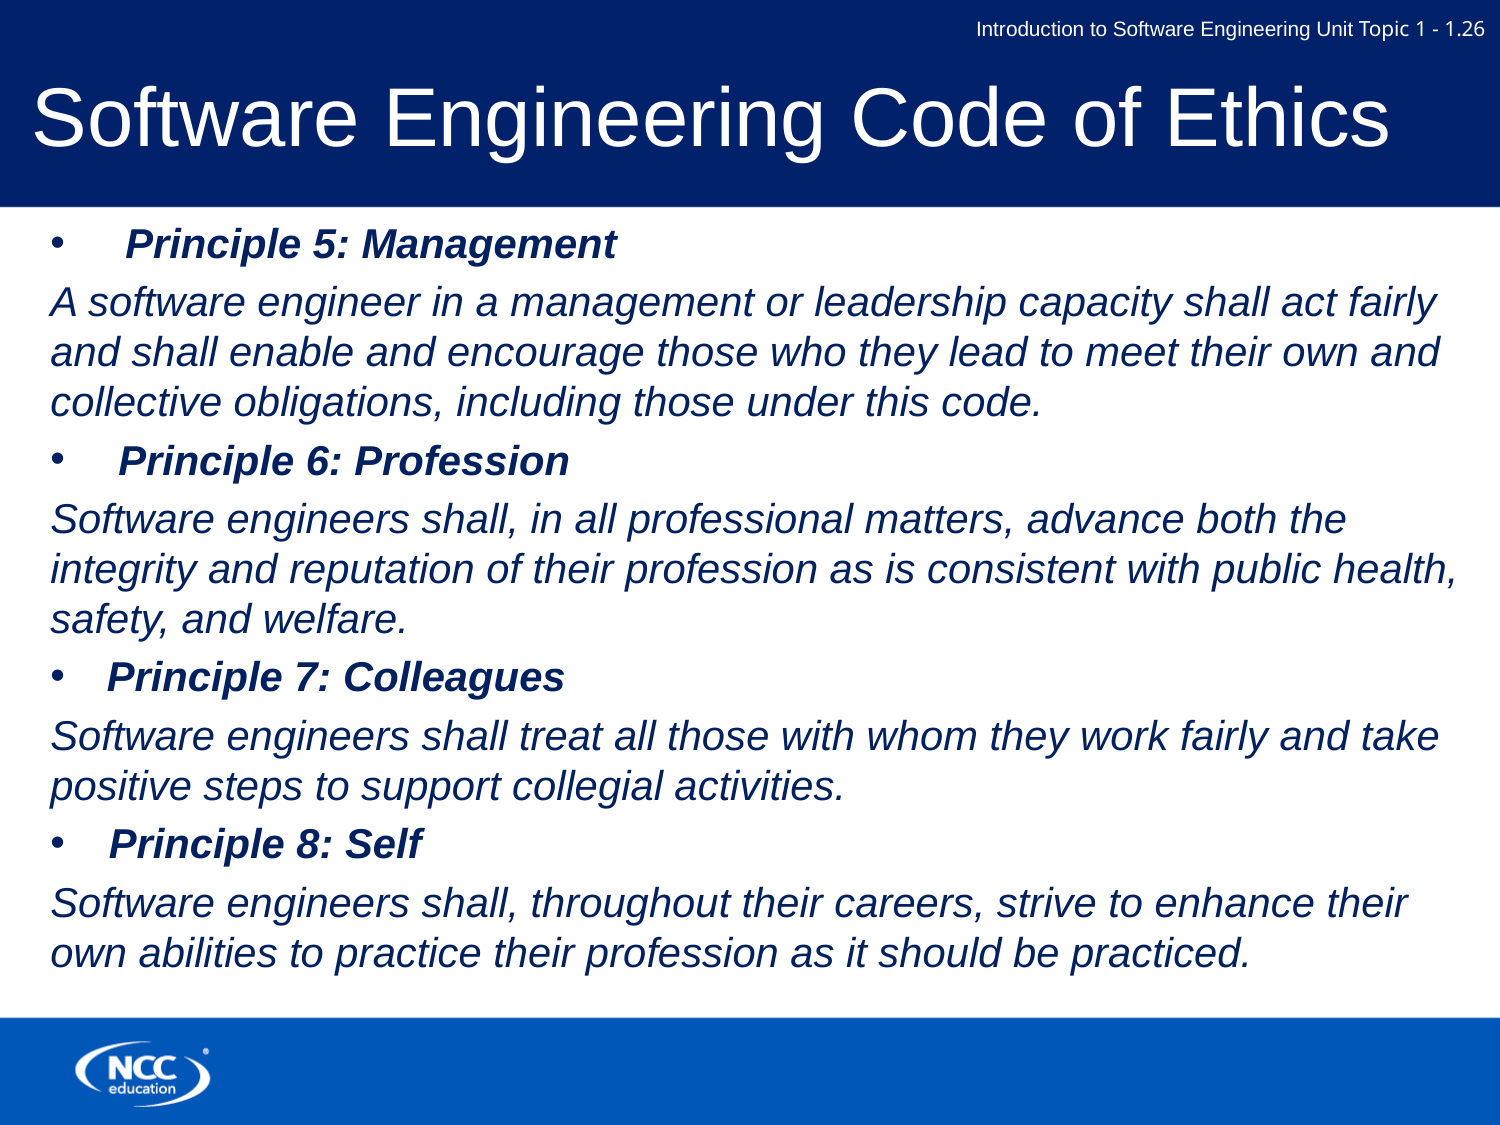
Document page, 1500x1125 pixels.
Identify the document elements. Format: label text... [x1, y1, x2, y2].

title Software Engineering Code of Ethics [16, 19, 1459, 207]
picture [0, 0, 1500, 1125]
list Principle 5: Management A software engineer in a management or leadership capacity shall act fairly and shall enable and encourage those who they lead to meet their own and collective obligations, including those under this code. Principle 6: Profession Software engineers shall, in all professional matters, advance both the integrity and reputation of their profession as is consistent with public health, safety, and welfare. Principle 7: Colleagues Software engineers shall treat all those with whom they work fairly and take positive steps to support collegial activities. Principle 8: Self Software engineers shall, throughout their careers, strive to enhance their own abilities to practice their profession as it should be practiced. [35, 209, 1495, 1012]
